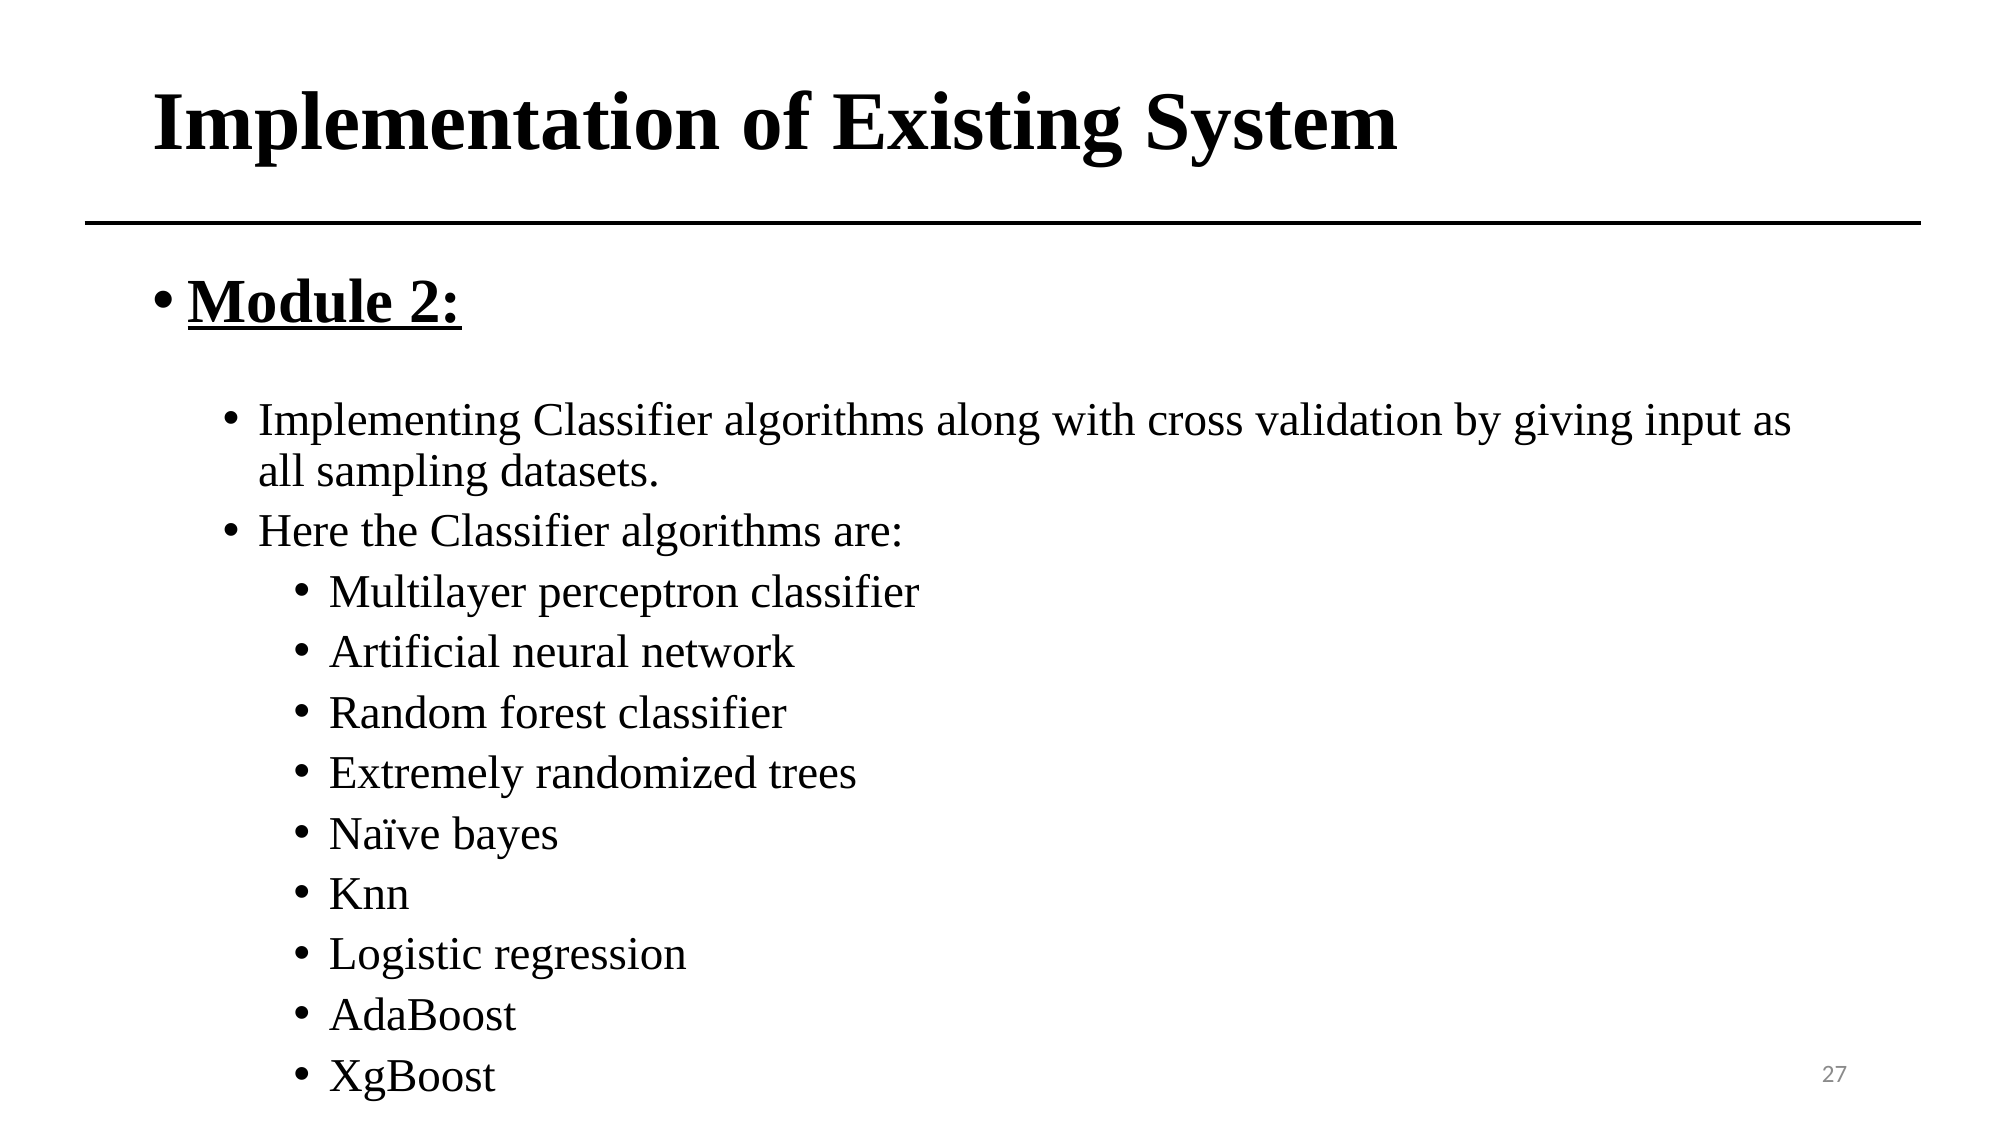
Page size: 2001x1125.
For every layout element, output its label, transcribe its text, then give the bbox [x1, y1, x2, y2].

slide_number 27 [1412, 1042, 1863, 1103]
list Module 2: Implementing Classifier algorithms along with cross validation by giving input as all sampling datasets. Here the Classifier algorithms are: Multilayer perceptron classifier Artificial neural network Random forest classifier Extremely randomized trees Naïve bayes Knn Logistic regression AdaBoost XgBoost [137, 261, 1863, 1110]
title Implementation of Existing System [137, 59, 1863, 185]
